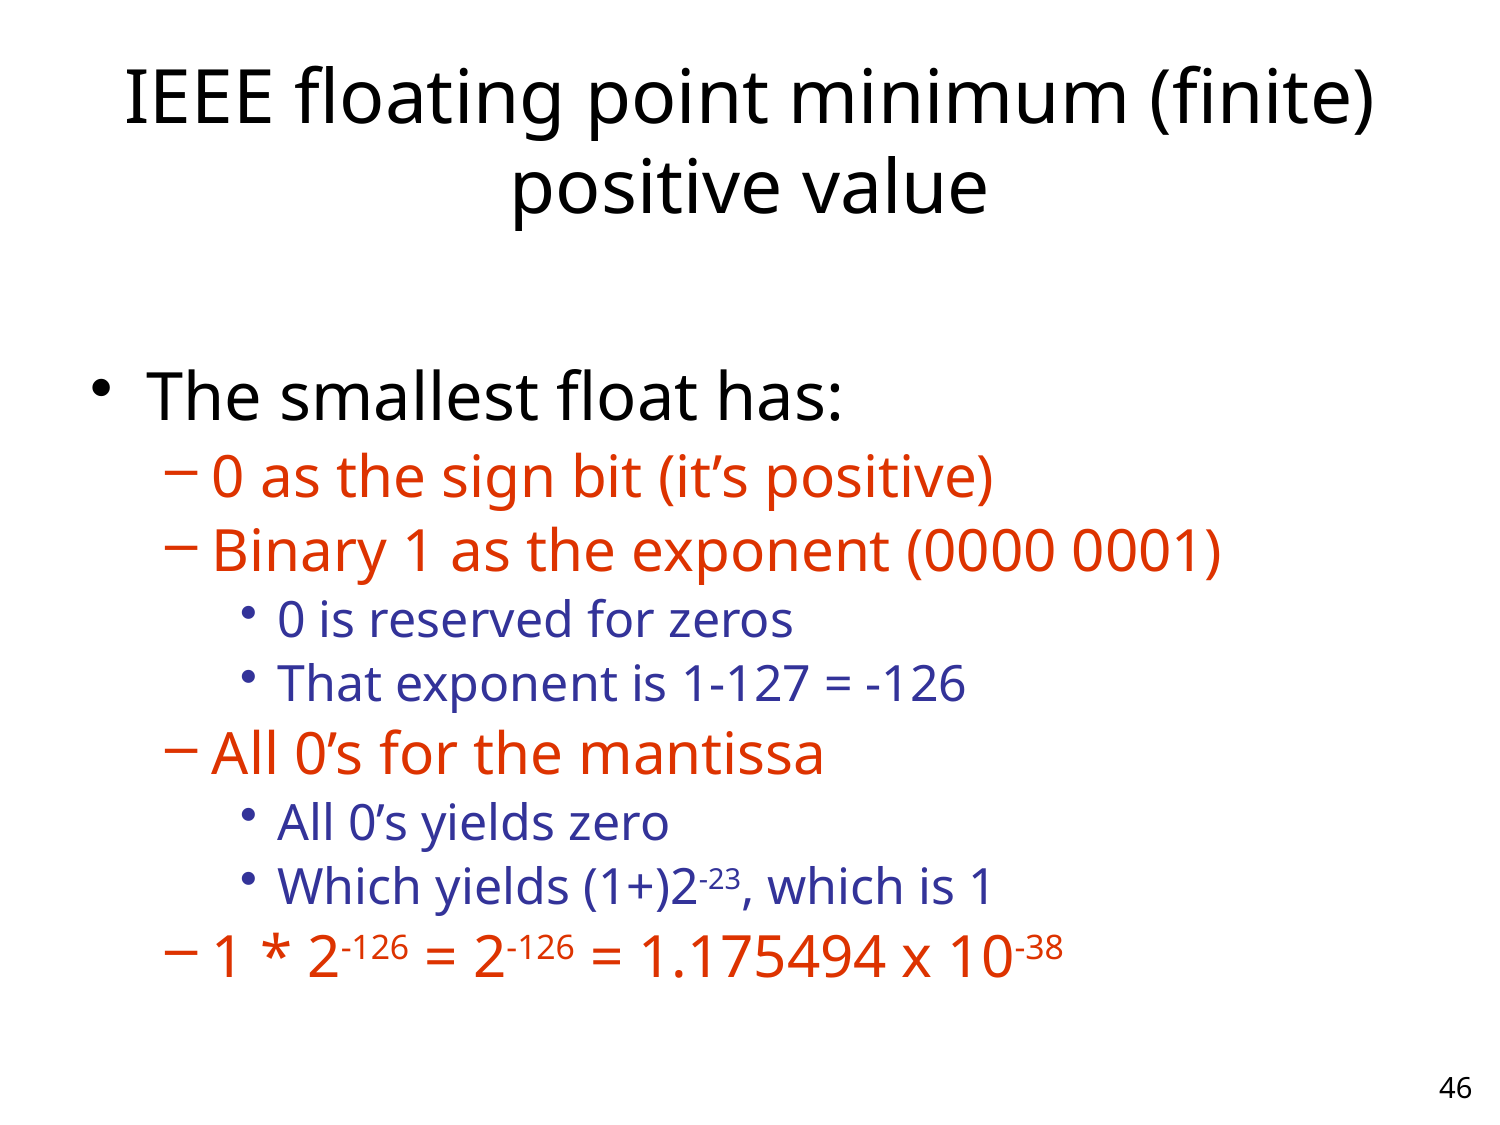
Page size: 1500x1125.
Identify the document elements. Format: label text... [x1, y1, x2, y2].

list The smallest float has: 0 as the sign bit (it’s positive) Binary 1 as the exponent (0000 0001) 0 is reserved for zeros That exponent is 1-127 = -126 All 0’s for the mantissa All 0’s yields zero Which yields (1+)2-23, which is 1 1 * 2-126 = 2-126 = 1.175494 x 10-38 [74, 262, 1463, 1076]
title IEEE floating point minimum (finite) positive value [74, 44, 1426, 233]
